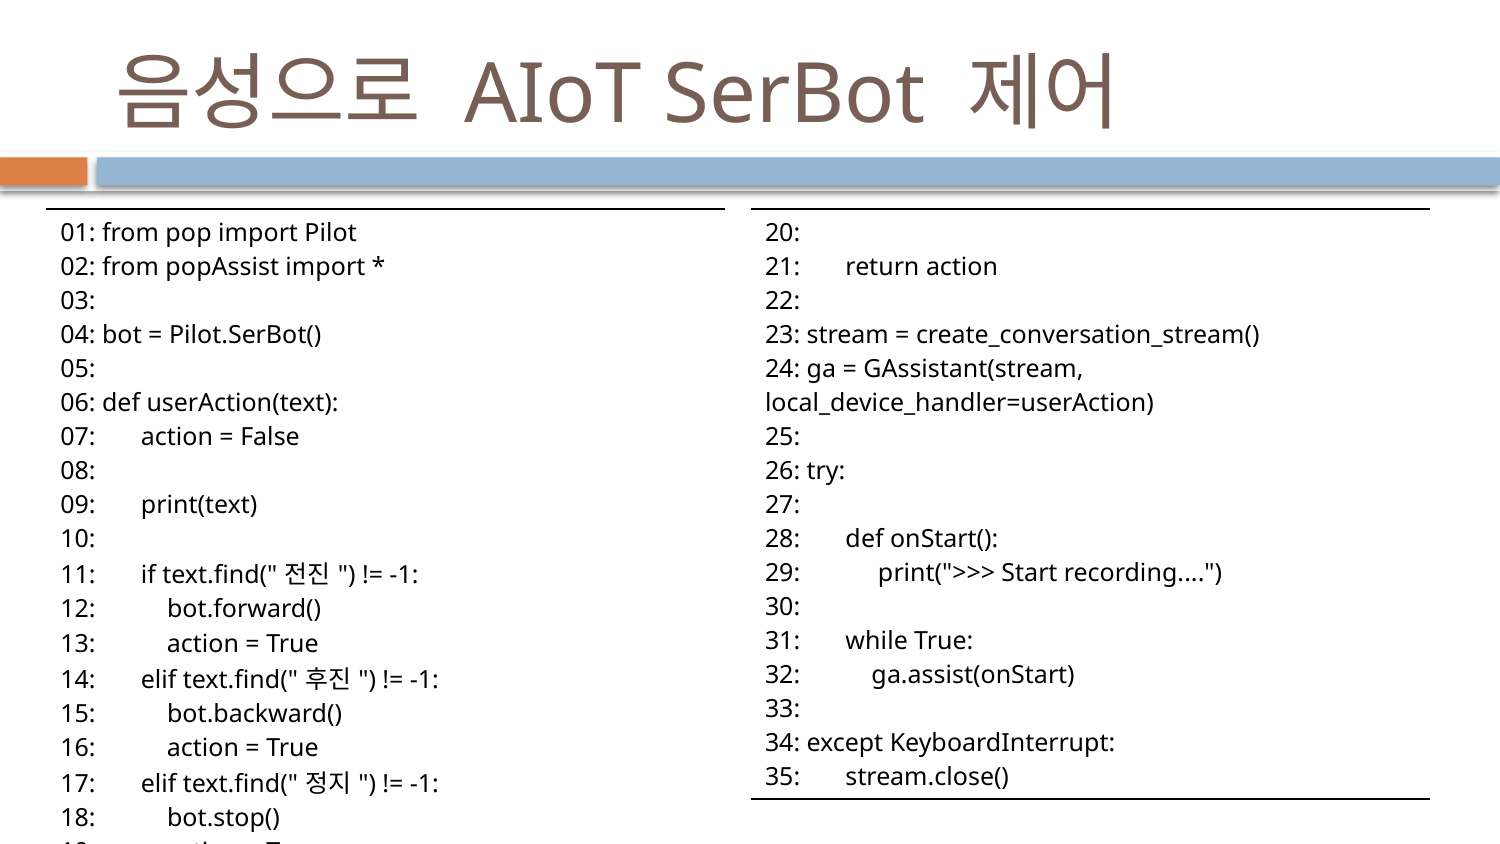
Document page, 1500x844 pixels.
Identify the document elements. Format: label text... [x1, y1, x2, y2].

table_header 20: 21: return action 22: 23: stream = create_conversation_stream() 24: ga = GAssistant(stream, local_device_handler=userAction) 25: 26: try: 27: 28: def onStart(): 29: print(">>> Start recording....") 30: 31: while True: 32: ga.assist(onStart) 33: 34: except KeyboardInterrupt: 35: stream.close() [751, 210, 1430, 798]
table_header 01: from pop import Pilot 02: from popAssist import * 03: 04: bot = Pilot.SerBot() 05: 06: def userAction(text): 07: action = False 08: 09: print(text) 10: 11: if text.find("전진") != -1: 12: bot.forward() 13: action = True 14: elif text.find("후진") != -1: 15: bot.backward() 16: action = True 17: elif text.find("정지") != -1: 18: bot.stop() 19: action = True [46, 210, 725, 844]
title 음성으로 AIoT SerBot 제어 [100, 28, 1471, 150]
